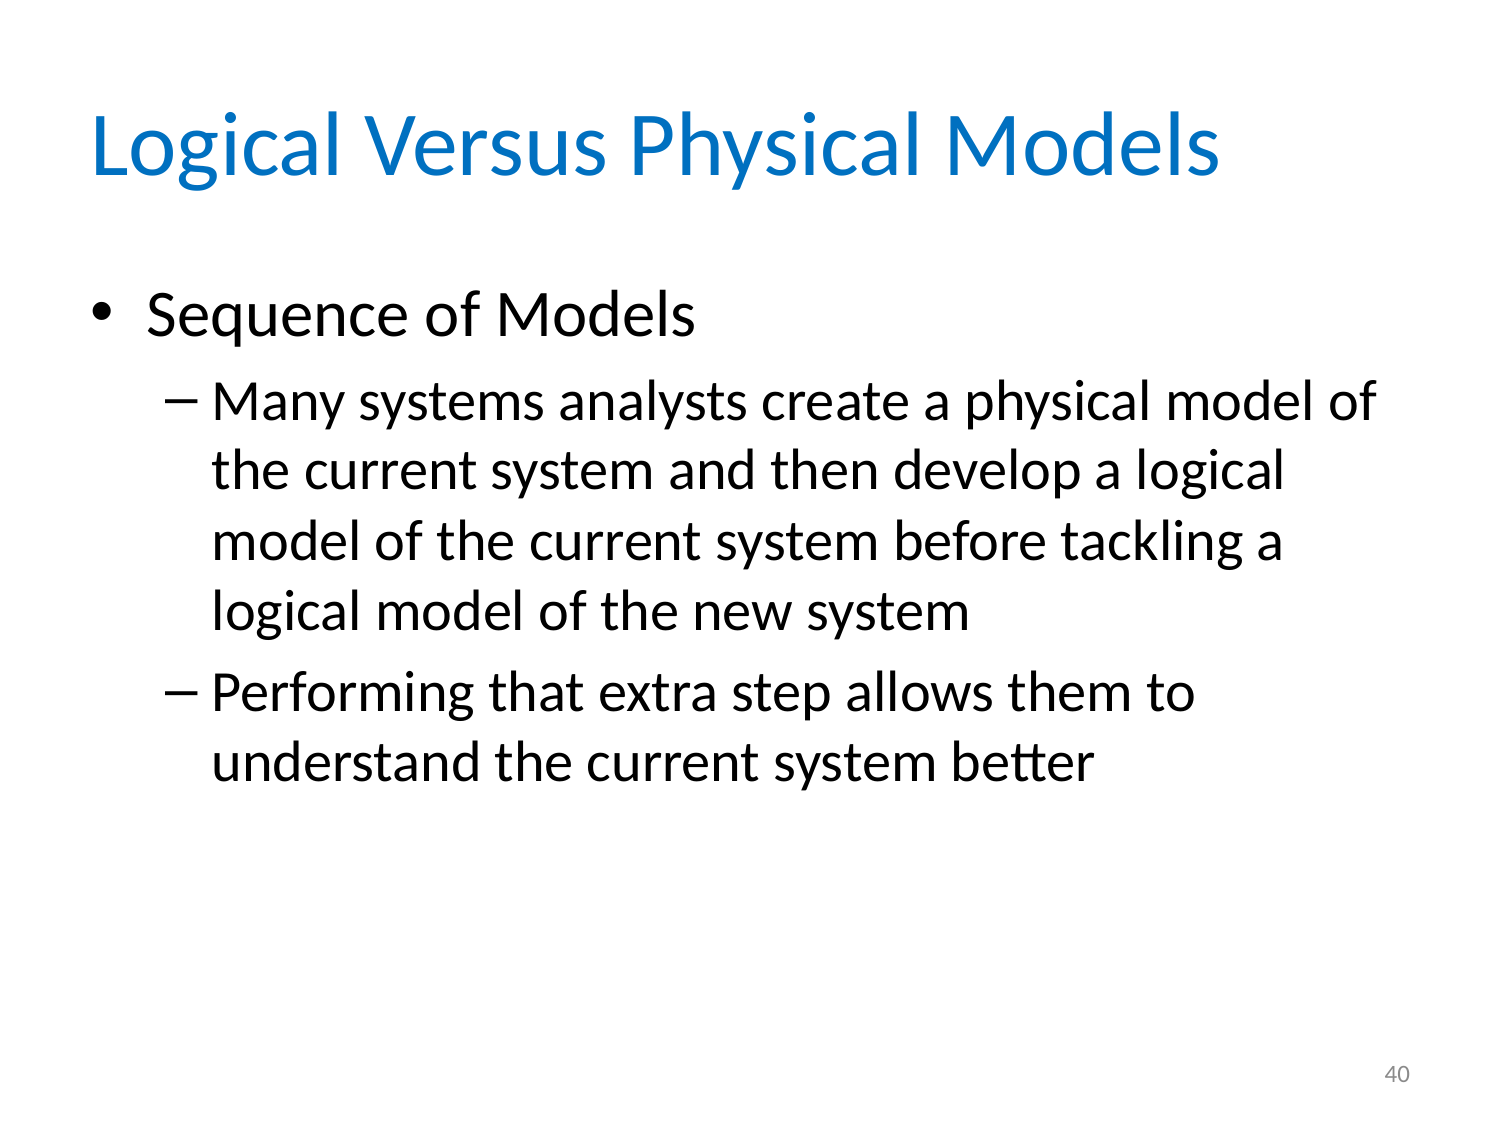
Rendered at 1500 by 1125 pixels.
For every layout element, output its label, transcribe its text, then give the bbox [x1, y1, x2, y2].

title Logical Versus Physical Models [74, 44, 1426, 233]
list Sequence of Models Many systems analysts create a physical model of the current system and then develop a logical model of the current system before tackling a logical model of the new system Performing that extra step allows them to understand the current system better [74, 262, 1426, 1006]
slide_number 40 [1074, 1042, 1425, 1103]
